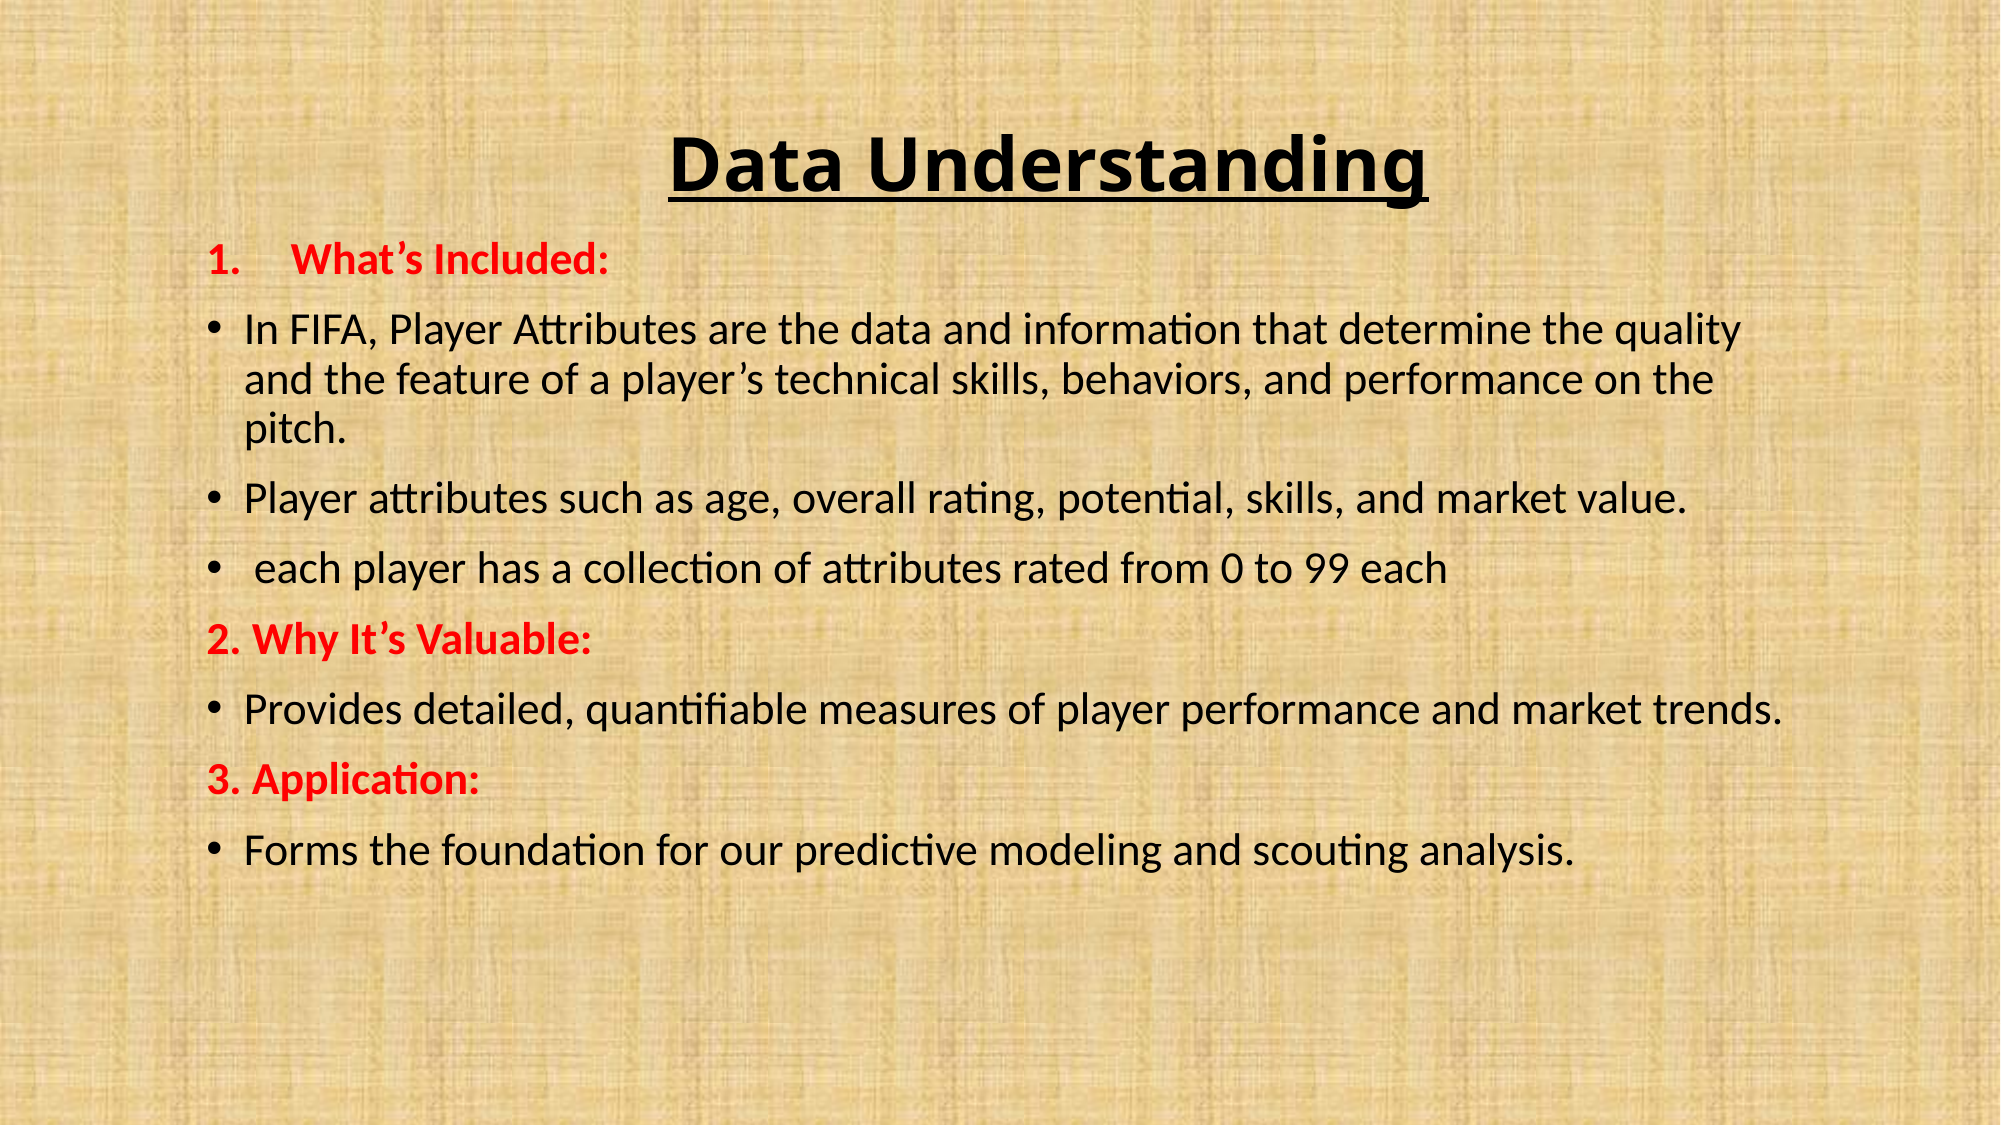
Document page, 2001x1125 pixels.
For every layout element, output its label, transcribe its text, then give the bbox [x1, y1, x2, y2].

picture [0, 0, 2001, 1125]
text_box What’s Included: In FIFA, Player Attributes are the data and information that determine the quality and the feature of a player’s technical skills, behaviors, and performance on the pitch. Player attributes such as age, overall rating, potential, skills, and market value. each player has a collection of attributes rated from 0 to 99 each 2. Why It’s Valuable: Provides detailed, quantifiable measures of player performance and market trends. 3. Application: Forms the foundation for our predictive modeling and scouting analysis. [186, 214, 1814, 1042]
text_box Data Understanding [653, 108, 1444, 214]
